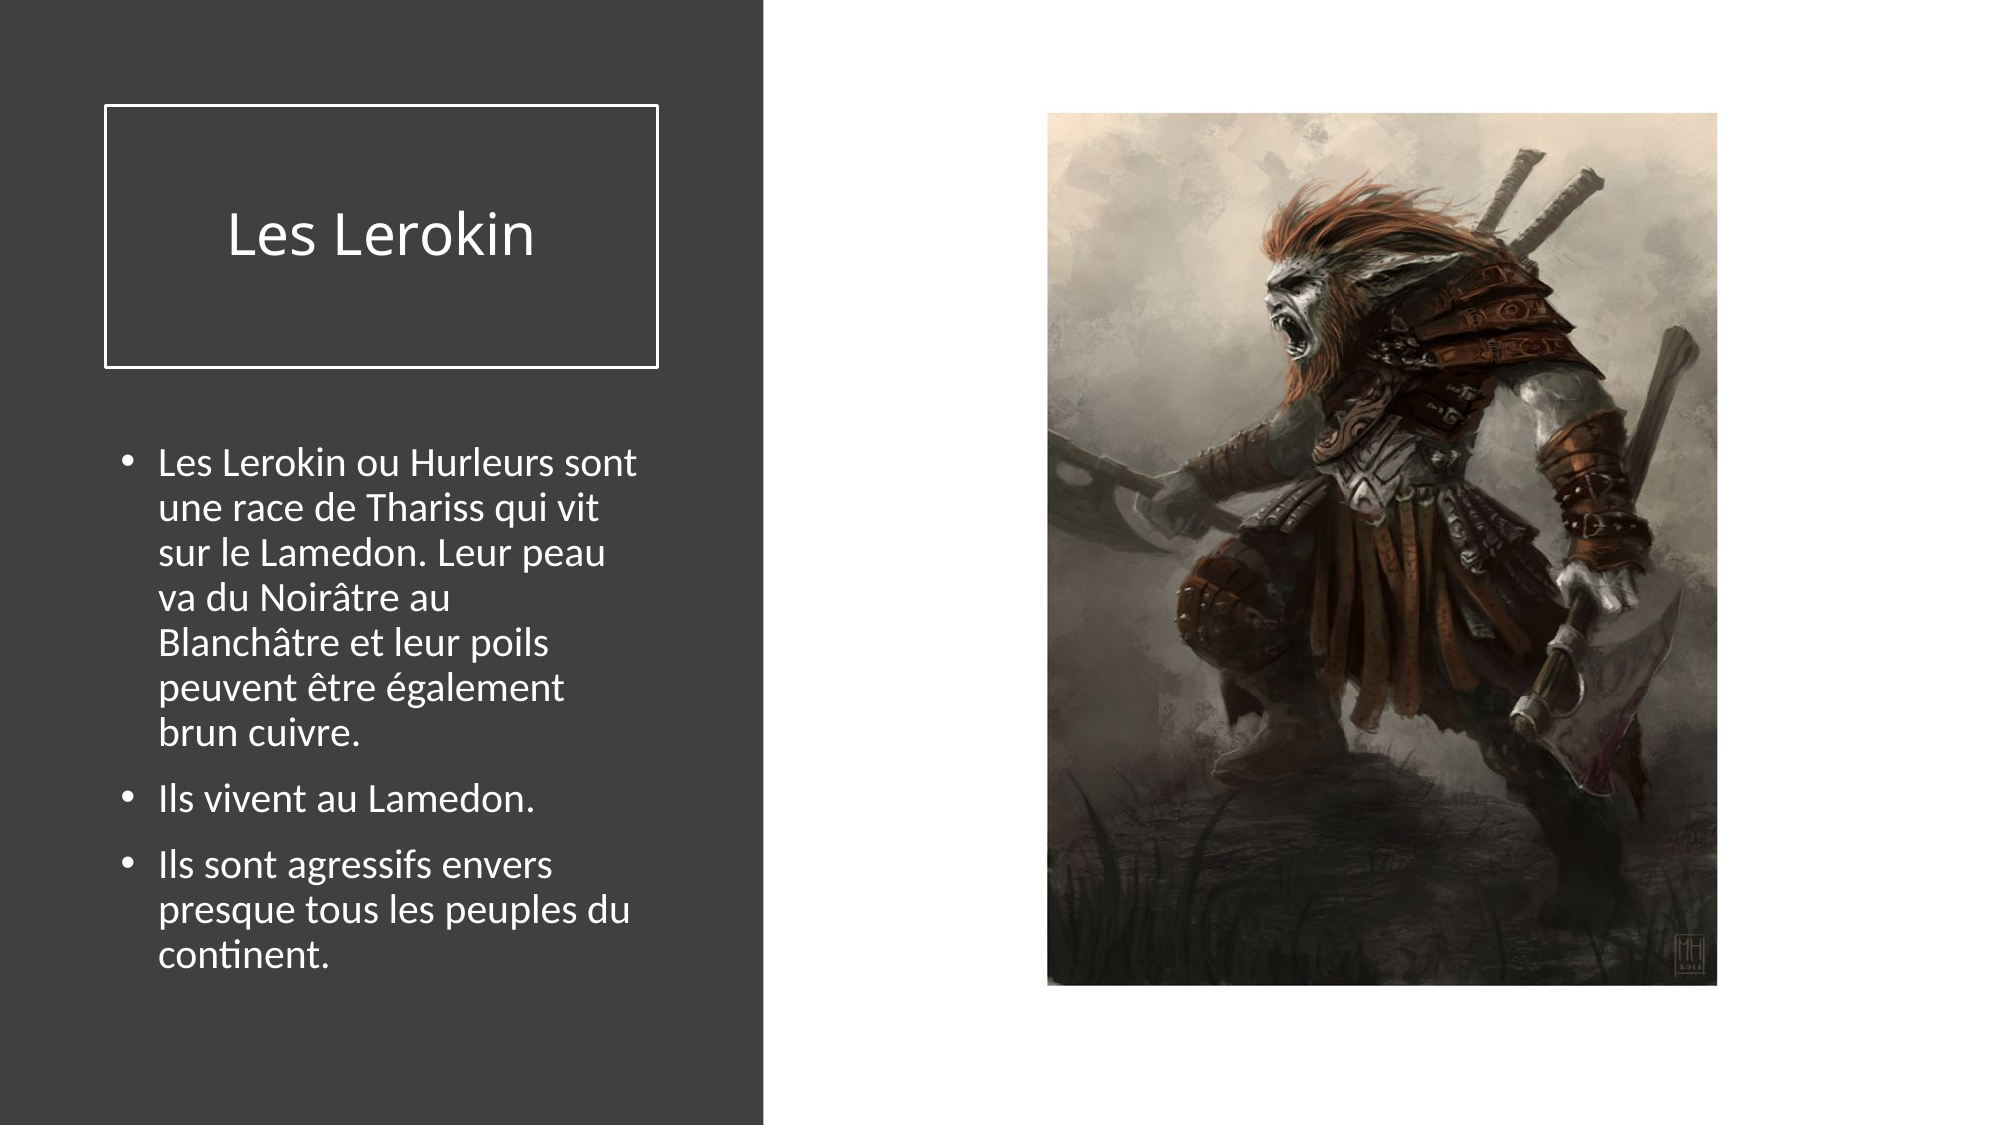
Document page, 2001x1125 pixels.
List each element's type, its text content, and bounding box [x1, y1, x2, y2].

text_box [0, 0, 764, 1125]
list Les Lerokin ou Hurleurs sont une race de Thariss qui vit sur le Lamedon. Leur peau va du Noirâtre au Blanchâtre et leur poils peuvent être également brun cuivre. Ils vivent au Lamedon. Ils sont agressifs envers presque tous les peuples du continent. [105, 432, 658, 994]
title Les Lerokin [105, 105, 658, 368]
picture [1039, 105, 1724, 993]
